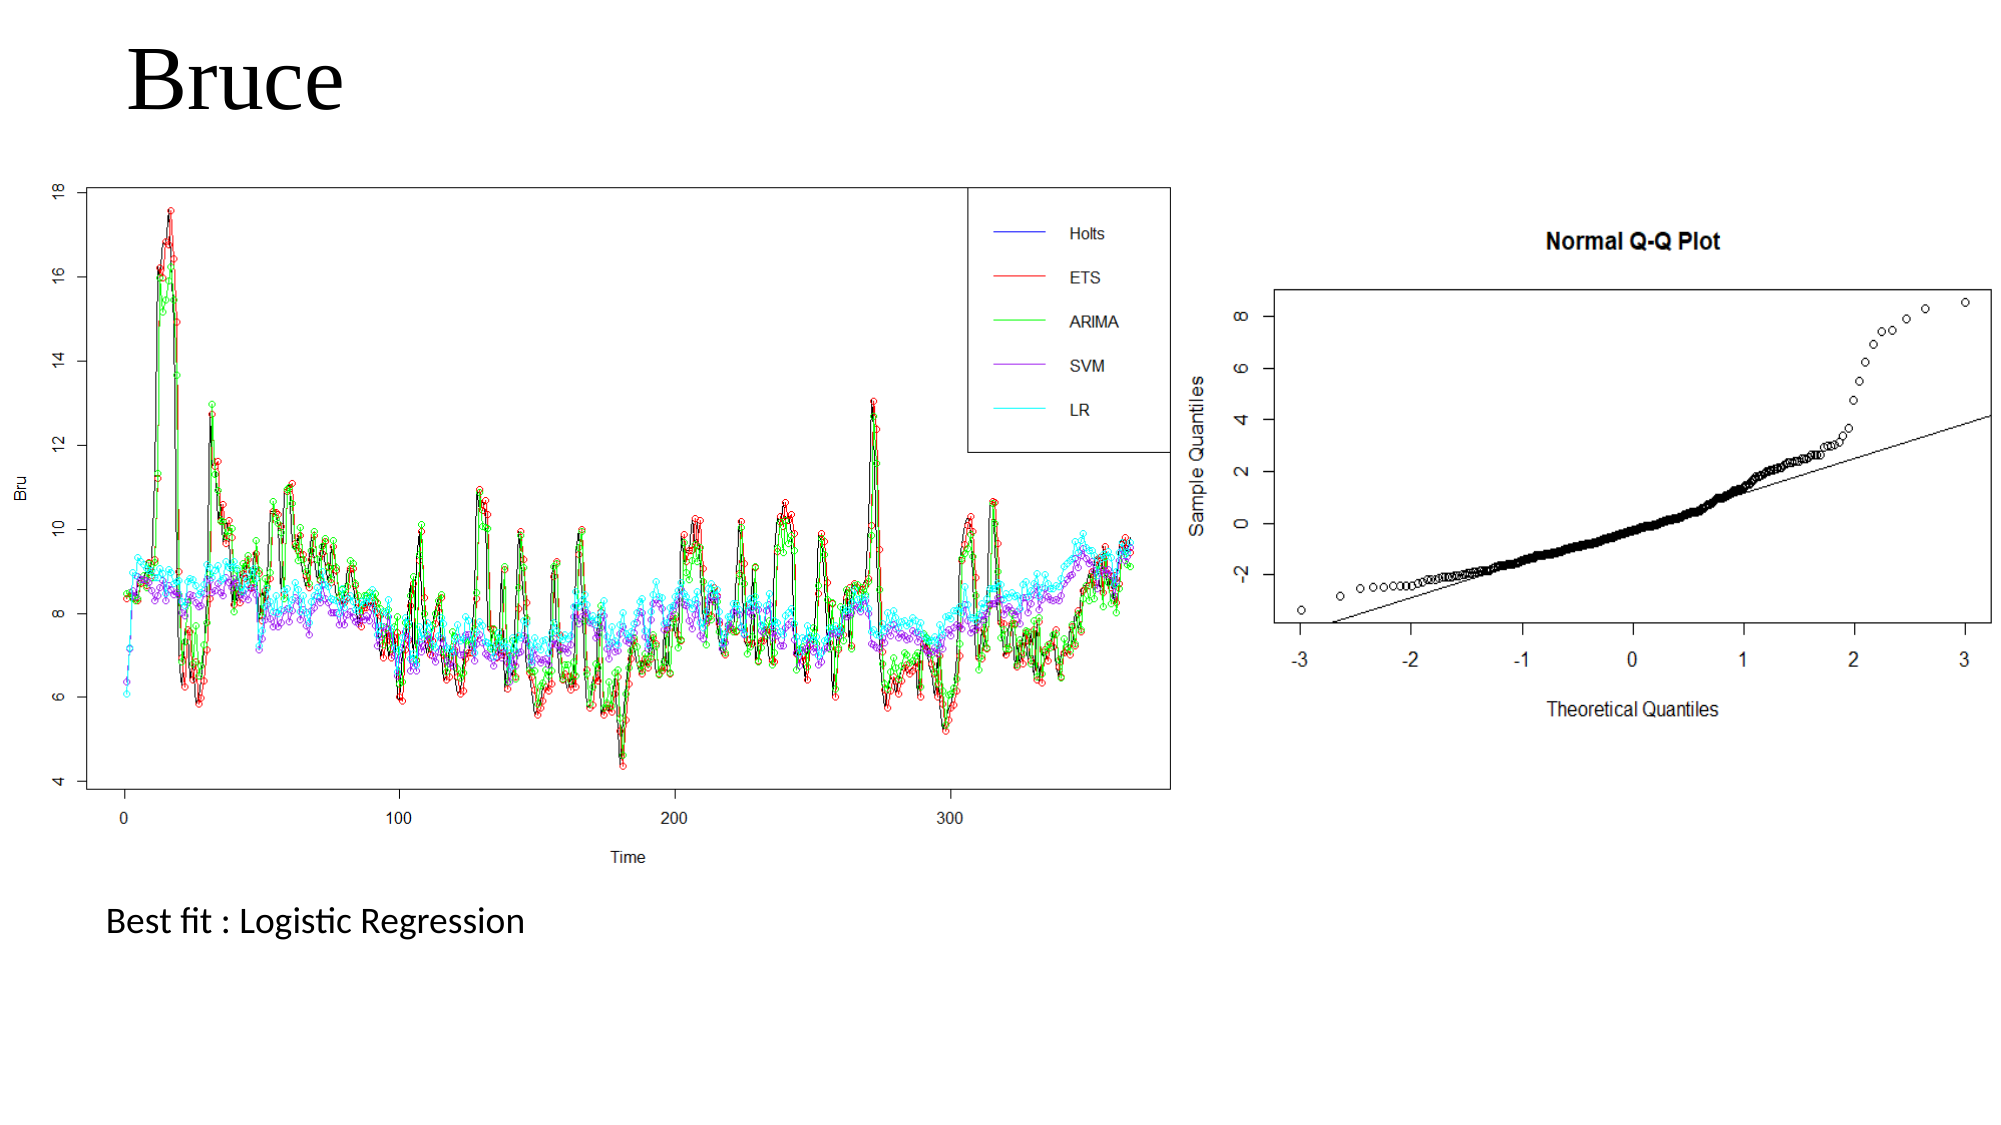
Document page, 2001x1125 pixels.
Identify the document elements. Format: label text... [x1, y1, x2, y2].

title Bruce [88, 12, 1863, 147]
text_box Best fit : Logistic Regression [91, 888, 541, 949]
picture [10, 173, 2001, 863]
